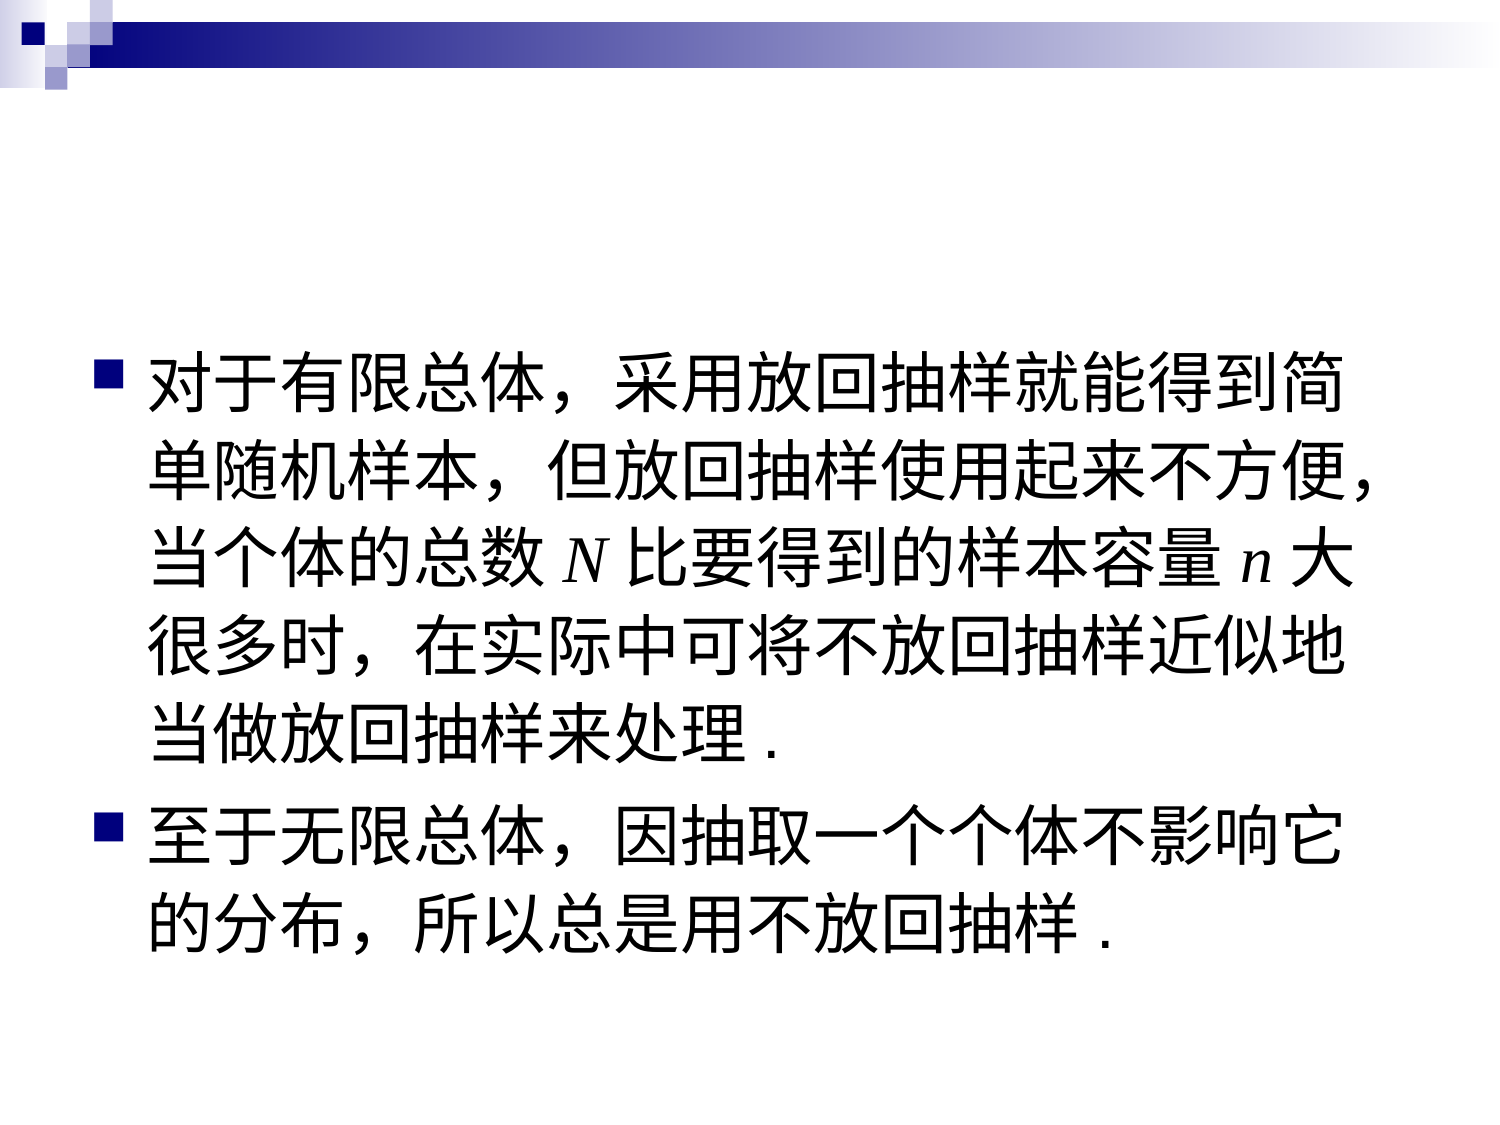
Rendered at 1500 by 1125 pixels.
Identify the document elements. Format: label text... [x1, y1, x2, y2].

list 对于有限总体，采用放回抽样就能得到简单随机样本，但放回抽样使用起来不方便，当个体的总数N比要得到的样本容量n大很多时，在实际中可将不放回抽样近似地当做放回抽样来处理. 至于无限总体，因抽取一个个体不影响它的分布，所以总是用不放回抽样. [75, 324, 1425, 963]
